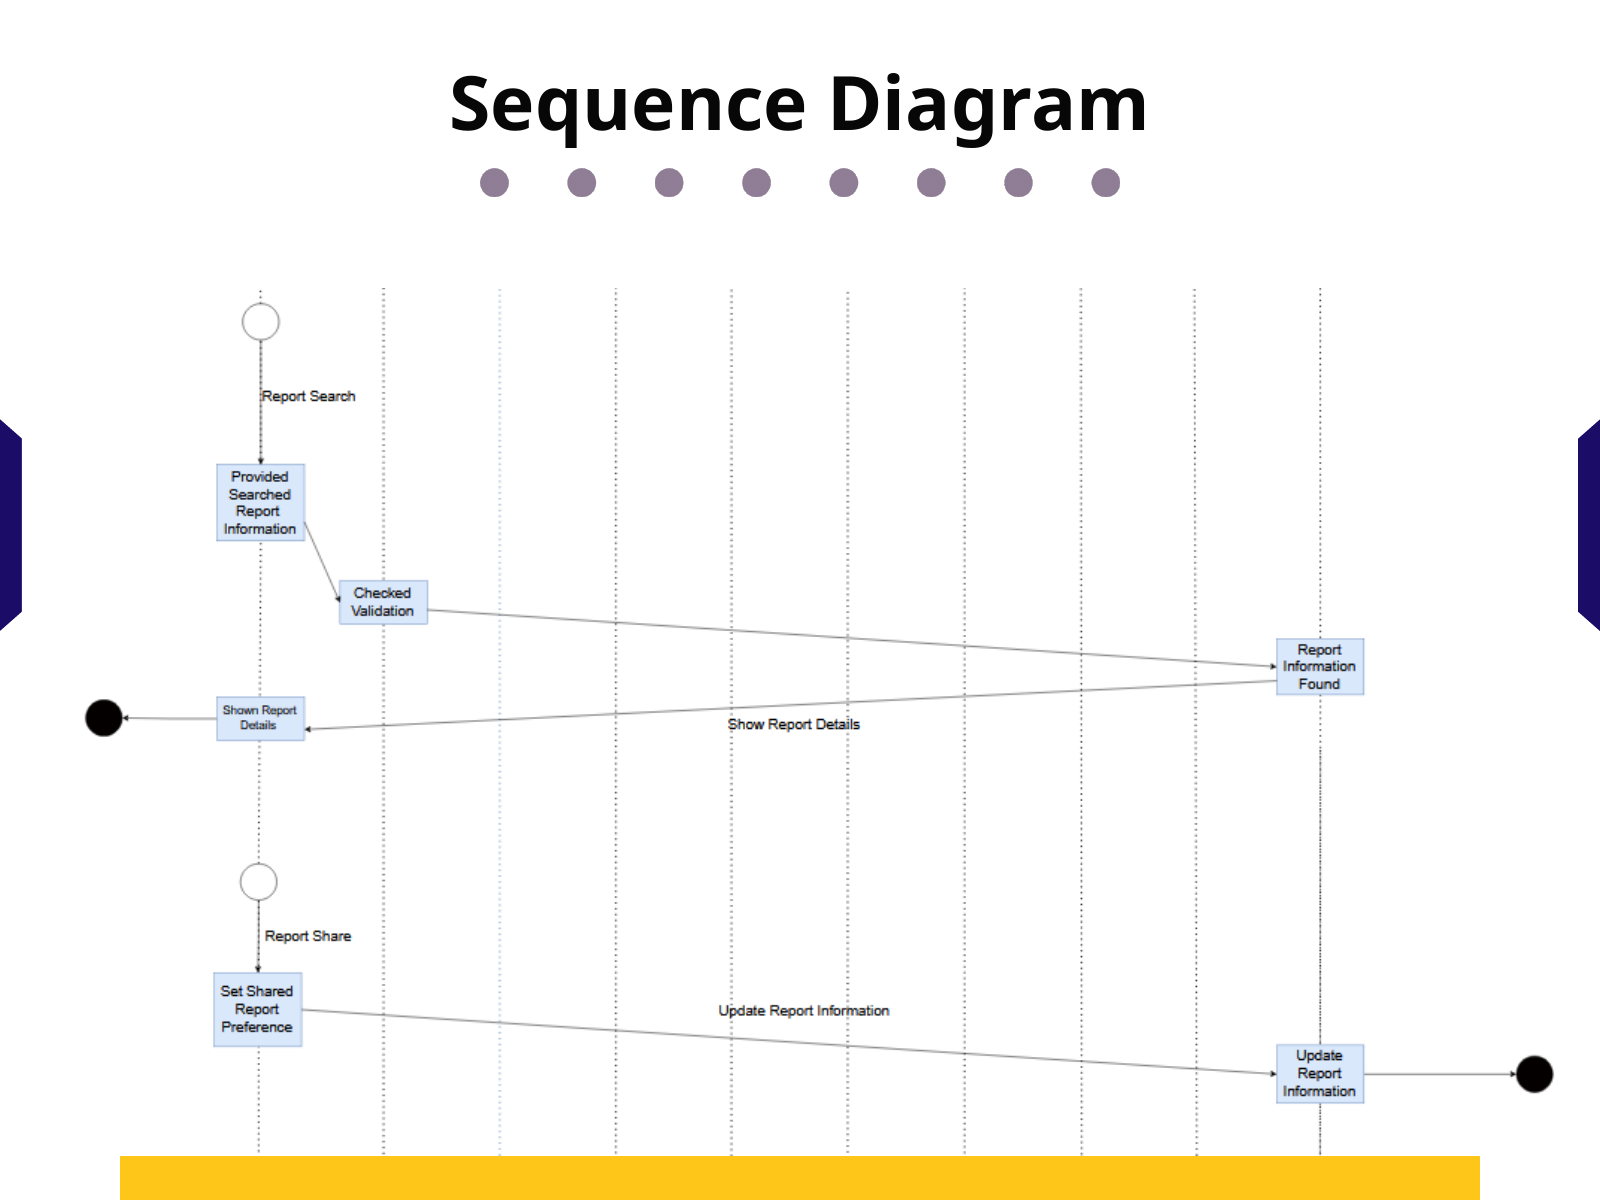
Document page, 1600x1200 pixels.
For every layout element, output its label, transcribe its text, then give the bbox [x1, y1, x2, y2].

text_box [480, 168, 1120, 197]
text_box [21, 288, 1579, 1156]
text_box Sequence Diagram [174, 70, 1426, 146]
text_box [119, 1126, 1481, 1200]
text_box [0, 413, 206, 637]
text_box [1394, 413, 1600, 637]
